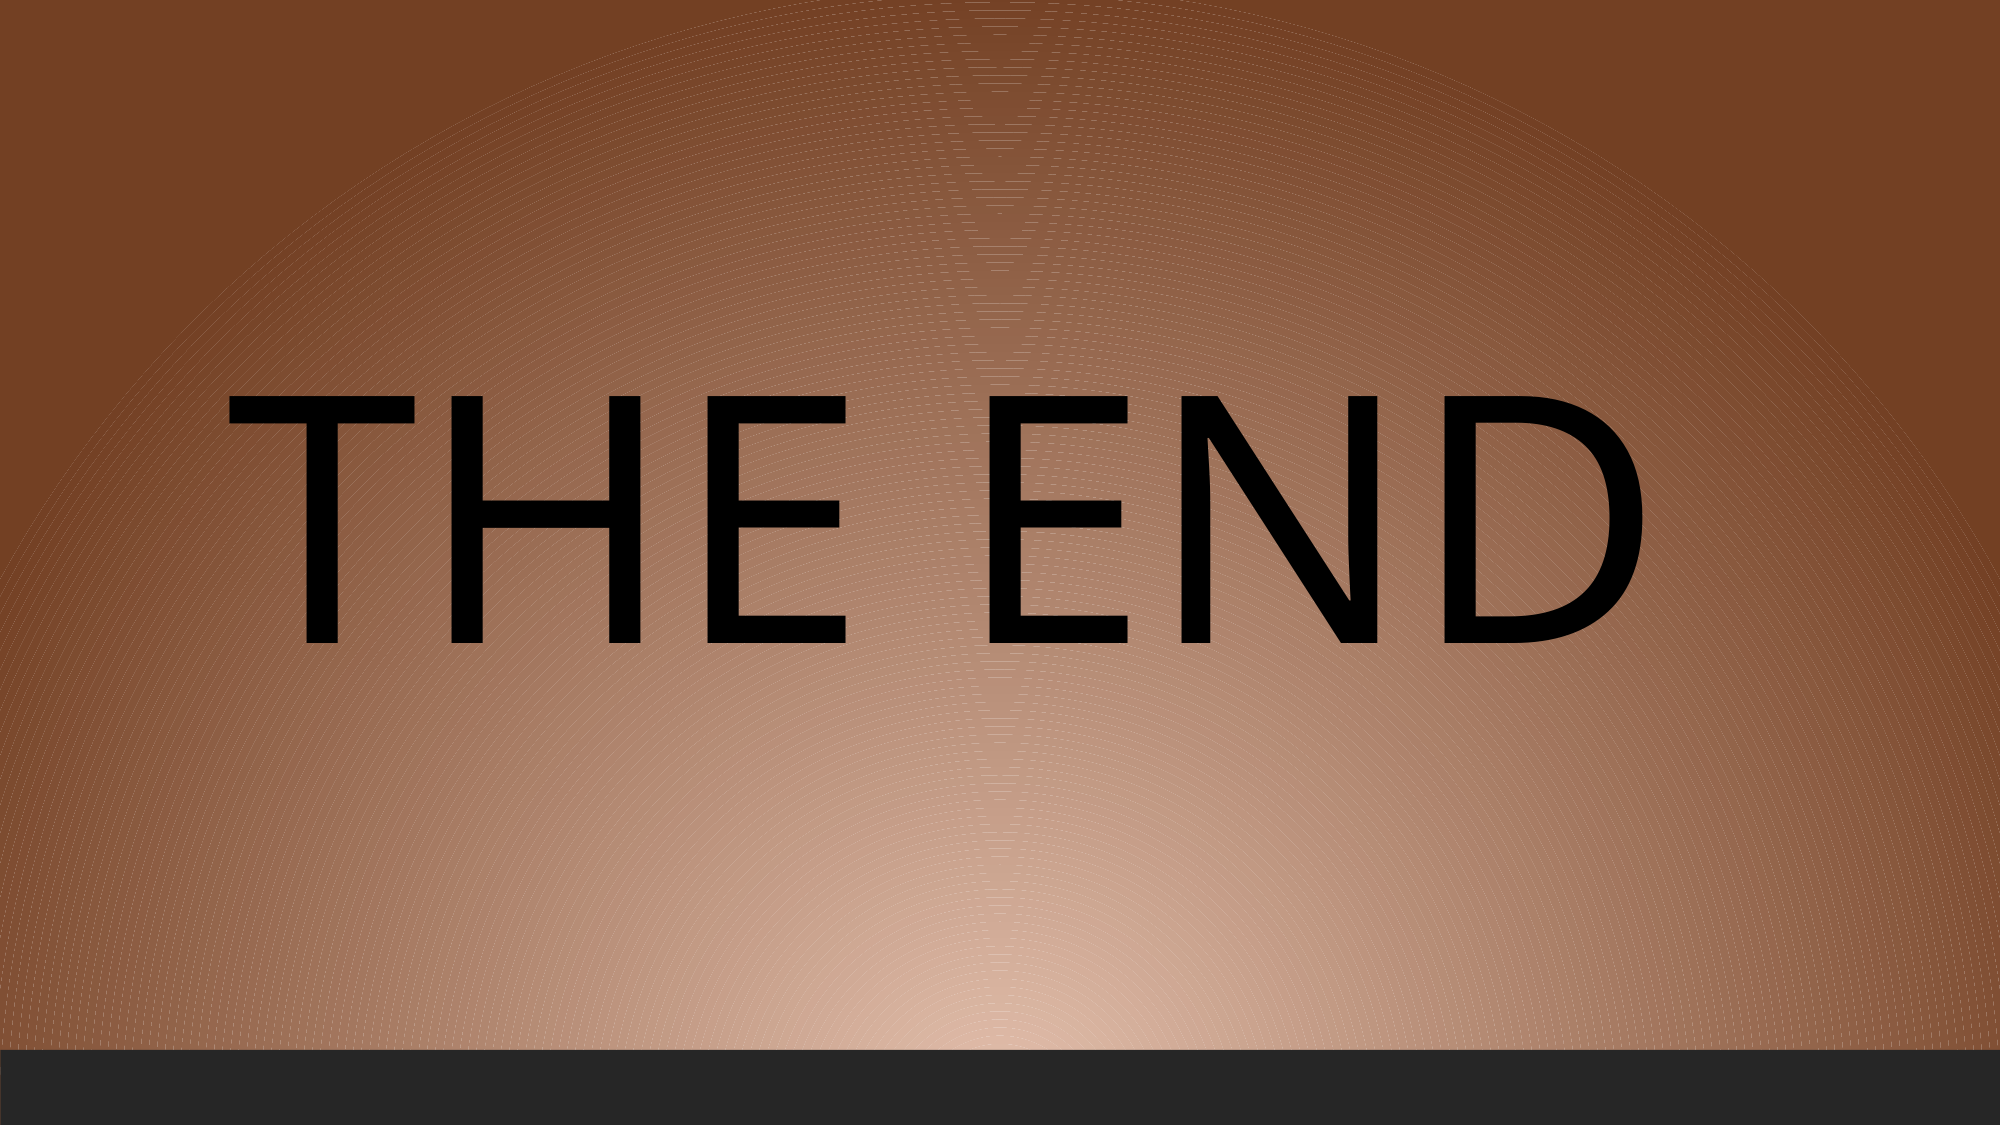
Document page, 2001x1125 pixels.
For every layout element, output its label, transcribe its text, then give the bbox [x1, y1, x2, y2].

text_box THE END [211, 290, 1729, 721]
